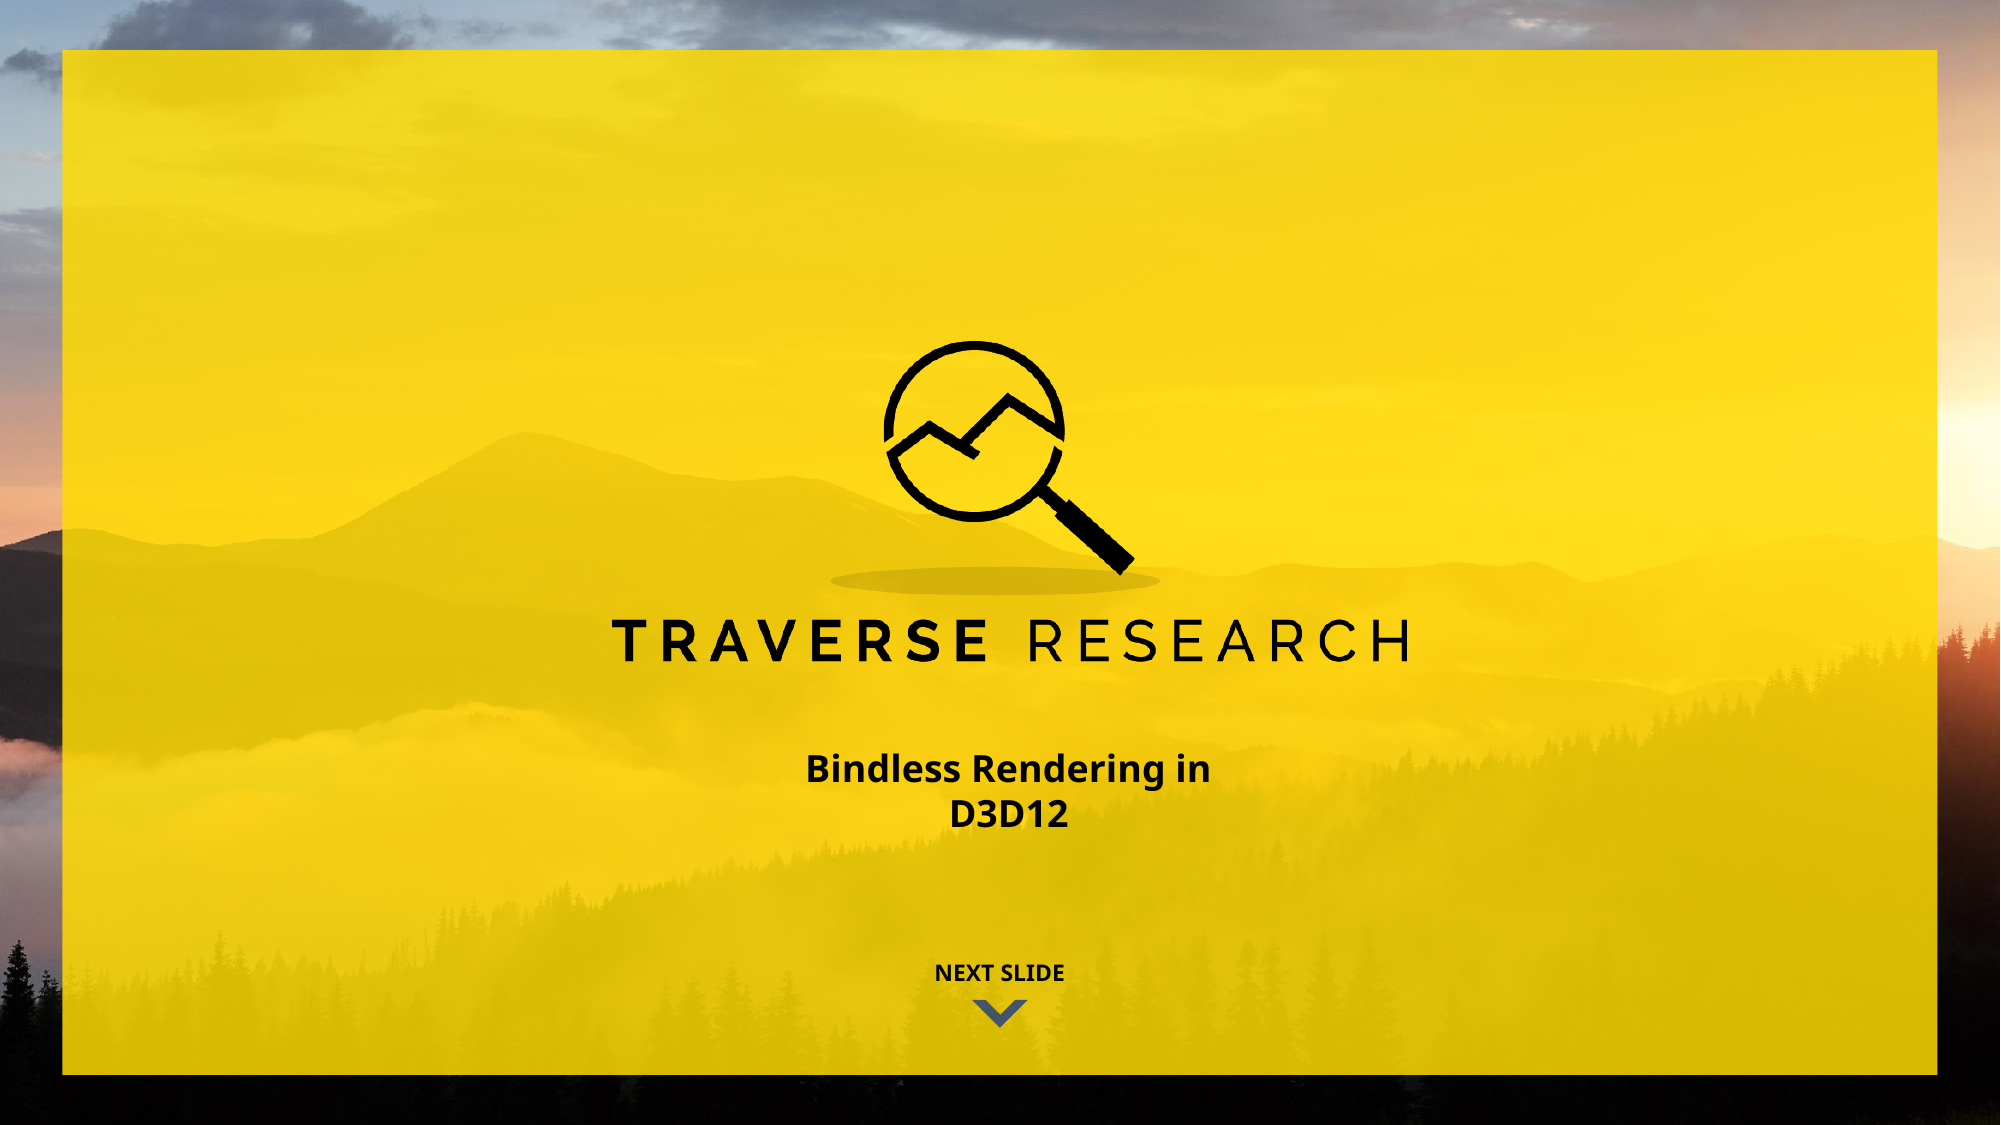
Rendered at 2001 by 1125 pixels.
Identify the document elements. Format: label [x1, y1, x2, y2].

picture [0, 0, 2000, 1125]
text_box [918, 951, 1082, 1028]
